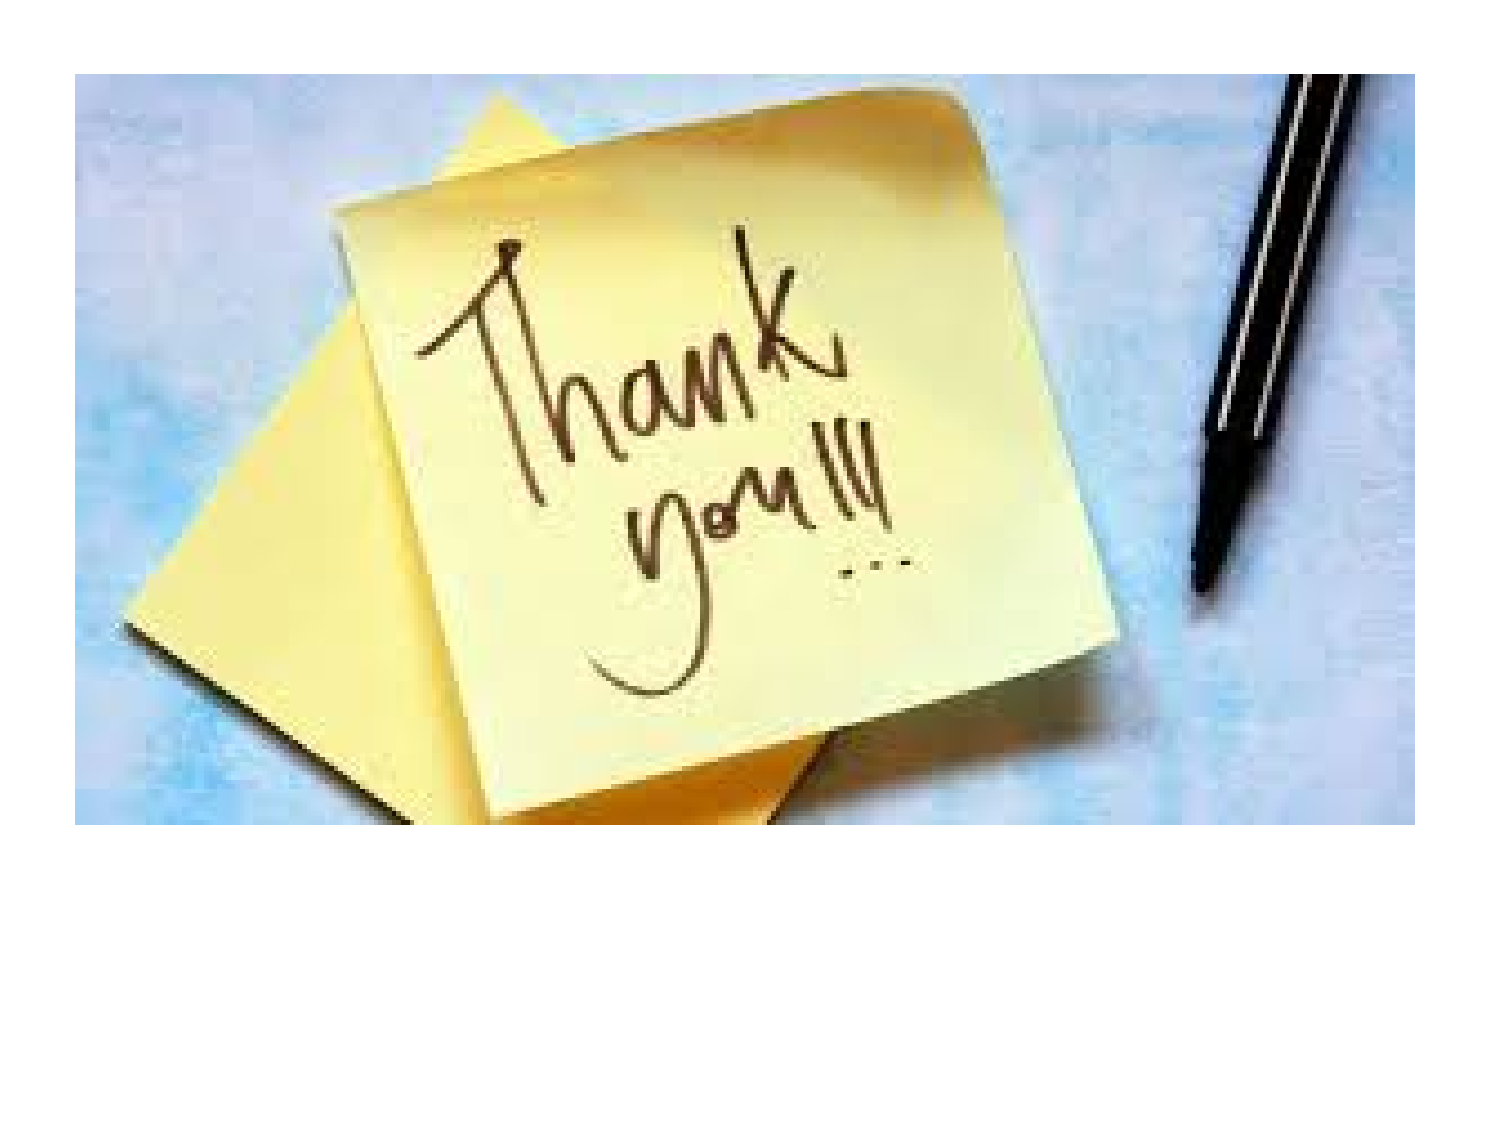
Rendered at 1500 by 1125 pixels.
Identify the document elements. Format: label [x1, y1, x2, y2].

picture [74, 74, 1415, 826]
